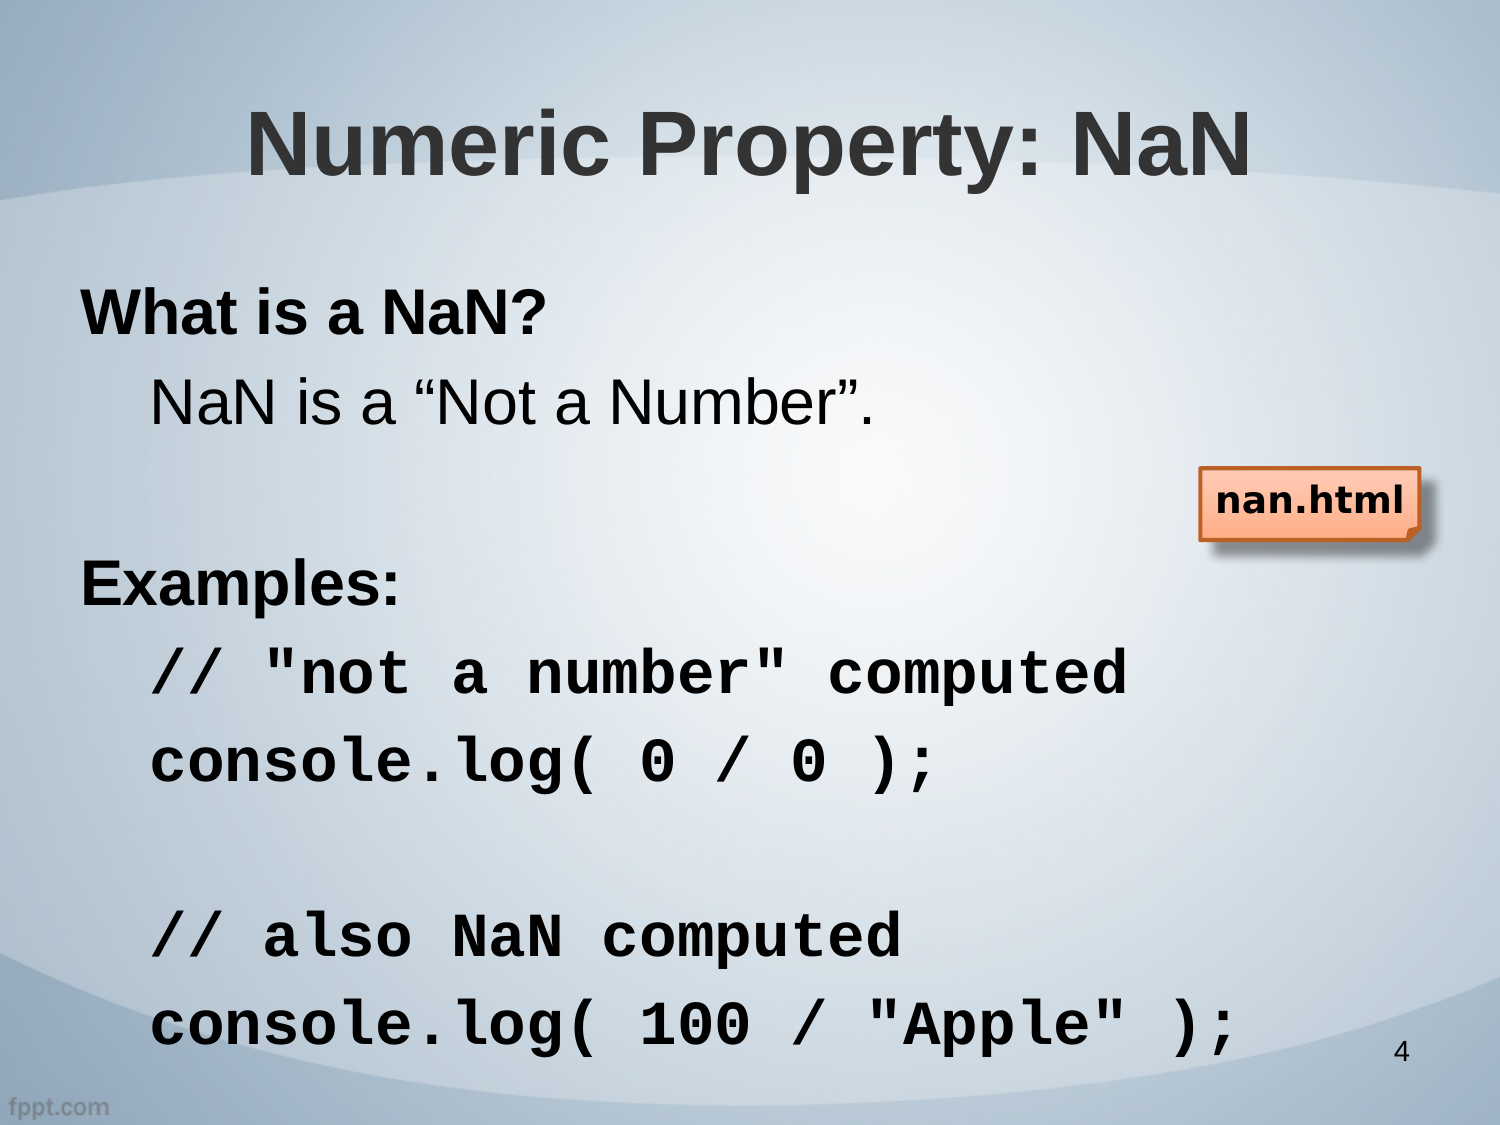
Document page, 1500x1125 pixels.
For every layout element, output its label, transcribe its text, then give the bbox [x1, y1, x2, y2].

slide_number 4 [1074, 1024, 1425, 1103]
picture [0, 0, 1500, 1125]
list What is a NaN? NaN is a “Not a Number”. Examples: // "not a number" computed console.log( 0 / 0 ); // also NaN computed console.log( 100 / "Apple" ); [64, 262, 1447, 1071]
title Numeric Property: NaN [75, 45, 1425, 233]
text_box nan.html [1200, 468, 1420, 541]
